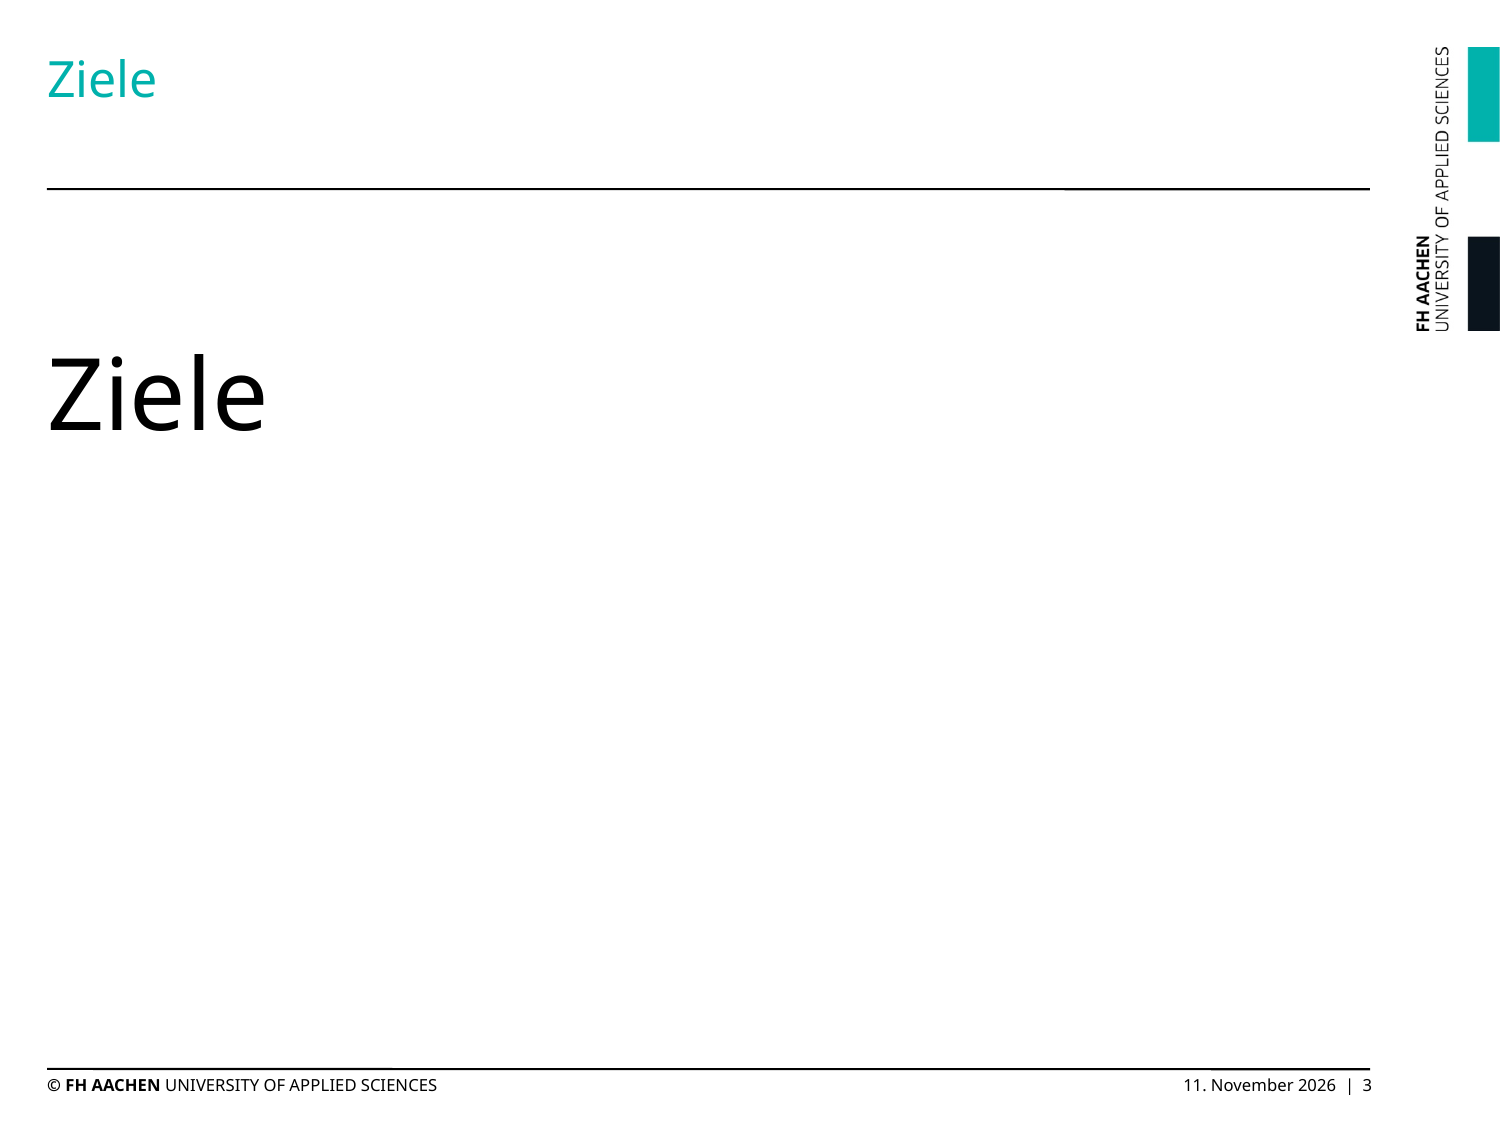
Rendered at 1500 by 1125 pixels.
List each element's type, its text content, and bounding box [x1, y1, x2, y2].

list Ziele [47, 330, 1370, 1042]
title Ziele [47, 47, 1370, 166]
picture [1404, 47, 1500, 331]
